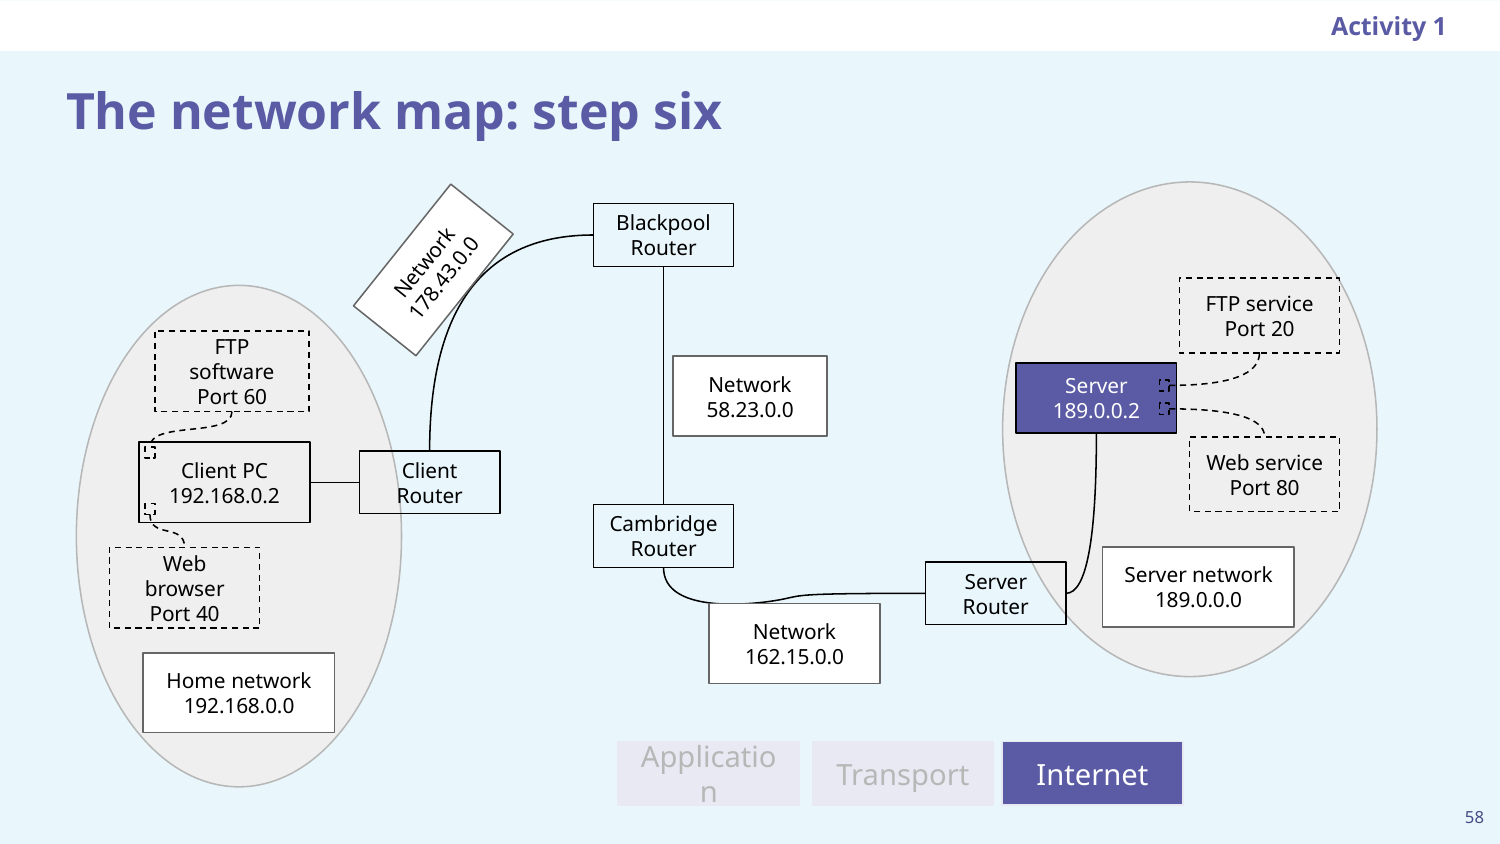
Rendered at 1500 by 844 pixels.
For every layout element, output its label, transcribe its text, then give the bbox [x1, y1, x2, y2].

subtitle Activity 1 [862, 0, 1448, 52]
text_box [1159, 379, 1166, 392]
text_box Blackpool Router [593, 203, 734, 267]
text_box [1159, 403, 1170, 415]
text_box Network 162.15.0.0 [709, 603, 776, 684]
text_box Server 189.0.0.2 [1016, 362, 1177, 434]
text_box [1065, 432, 1097, 594]
text_box Server Router [925, 561, 1066, 625]
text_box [150, 513, 184, 549]
text_box FTP service Port 20 [1179, 278, 1340, 353]
text_box Client Router [359, 450, 500, 514]
text_box [76, 285, 402, 787]
text_box Network 162.15.0.0 [813, 603, 881, 684]
text_box Transport [812, 741, 994, 805]
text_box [173, 387, 209, 471]
title The network map: step six [51, 52, 1449, 167]
text_box Application [618, 741, 800, 805]
text_box Network 58.23.0.0 [672, 356, 828, 437]
slide_number ‹#› [1448, 792, 1500, 844]
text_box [1168, 408, 1265, 438]
text_box [145, 503, 155, 515]
text_box Web service Port 80 [1189, 436, 1340, 512]
text_box [1066, 281, 1377, 677]
text_box Cambridge Router [593, 504, 734, 568]
text_box FTP software Port 60 [154, 330, 310, 412]
text_box Home network 192.168.0.0 [143, 652, 335, 733]
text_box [1168, 352, 1260, 386]
text_box Internet [1001, 741, 1184, 805]
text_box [781, 449, 808, 712]
text_box Network 178.43.0.0 [353, 184, 514, 342]
text_box [1002, 181, 1338, 561]
text_box Web browser Port 40 [109, 547, 260, 629]
text_box [145, 446, 155, 459]
text_box Client PC 192.168.0.2 [138, 441, 310, 523]
text_box Server network 189.0.0.0 [1102, 546, 1295, 627]
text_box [403, 260, 620, 426]
